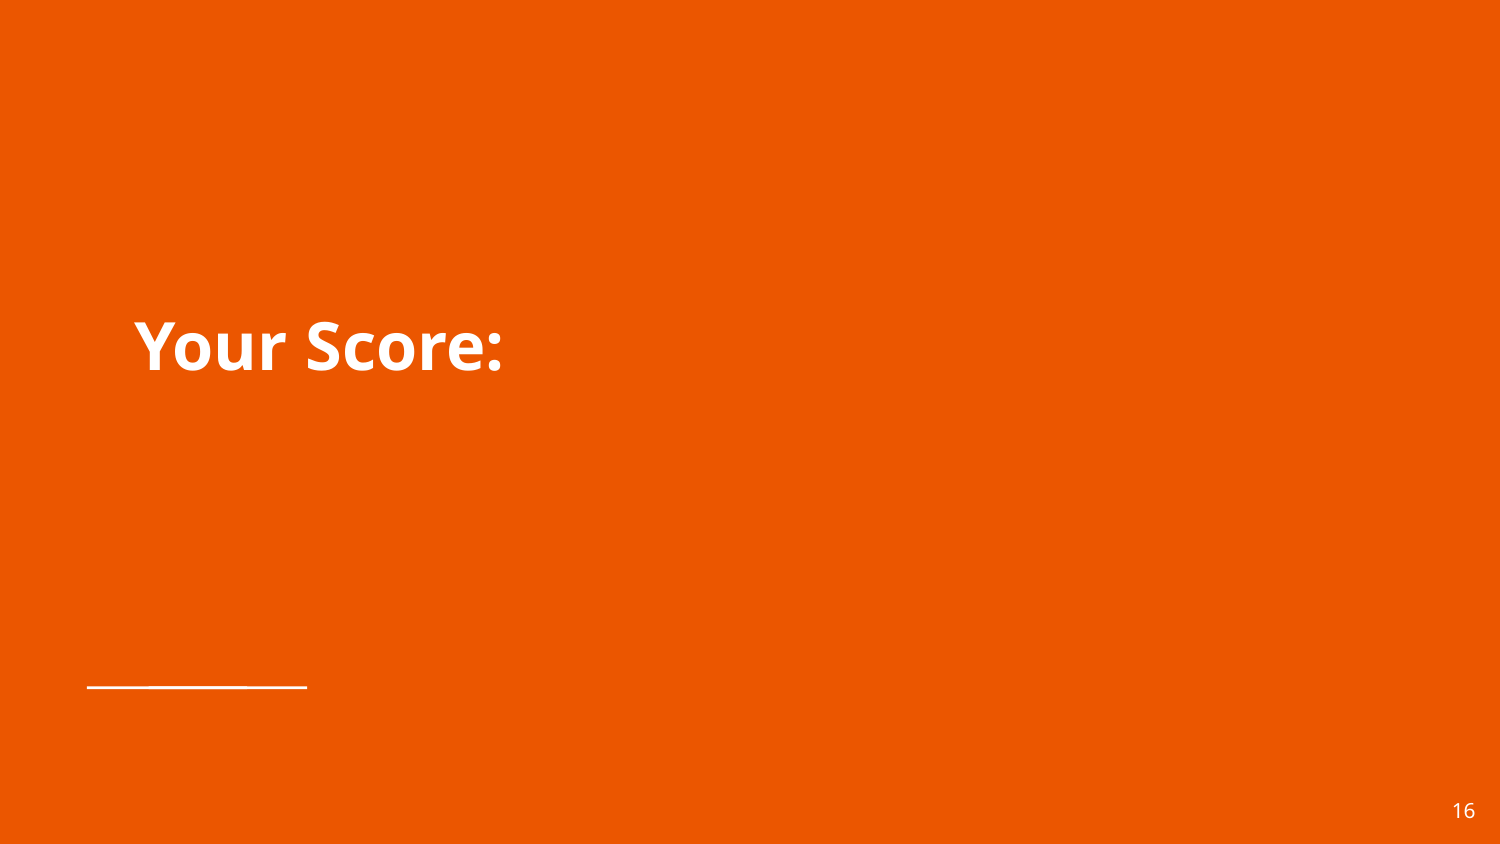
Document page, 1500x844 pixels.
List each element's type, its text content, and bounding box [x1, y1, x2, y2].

slide_number 16 [1400, 779, 1491, 844]
